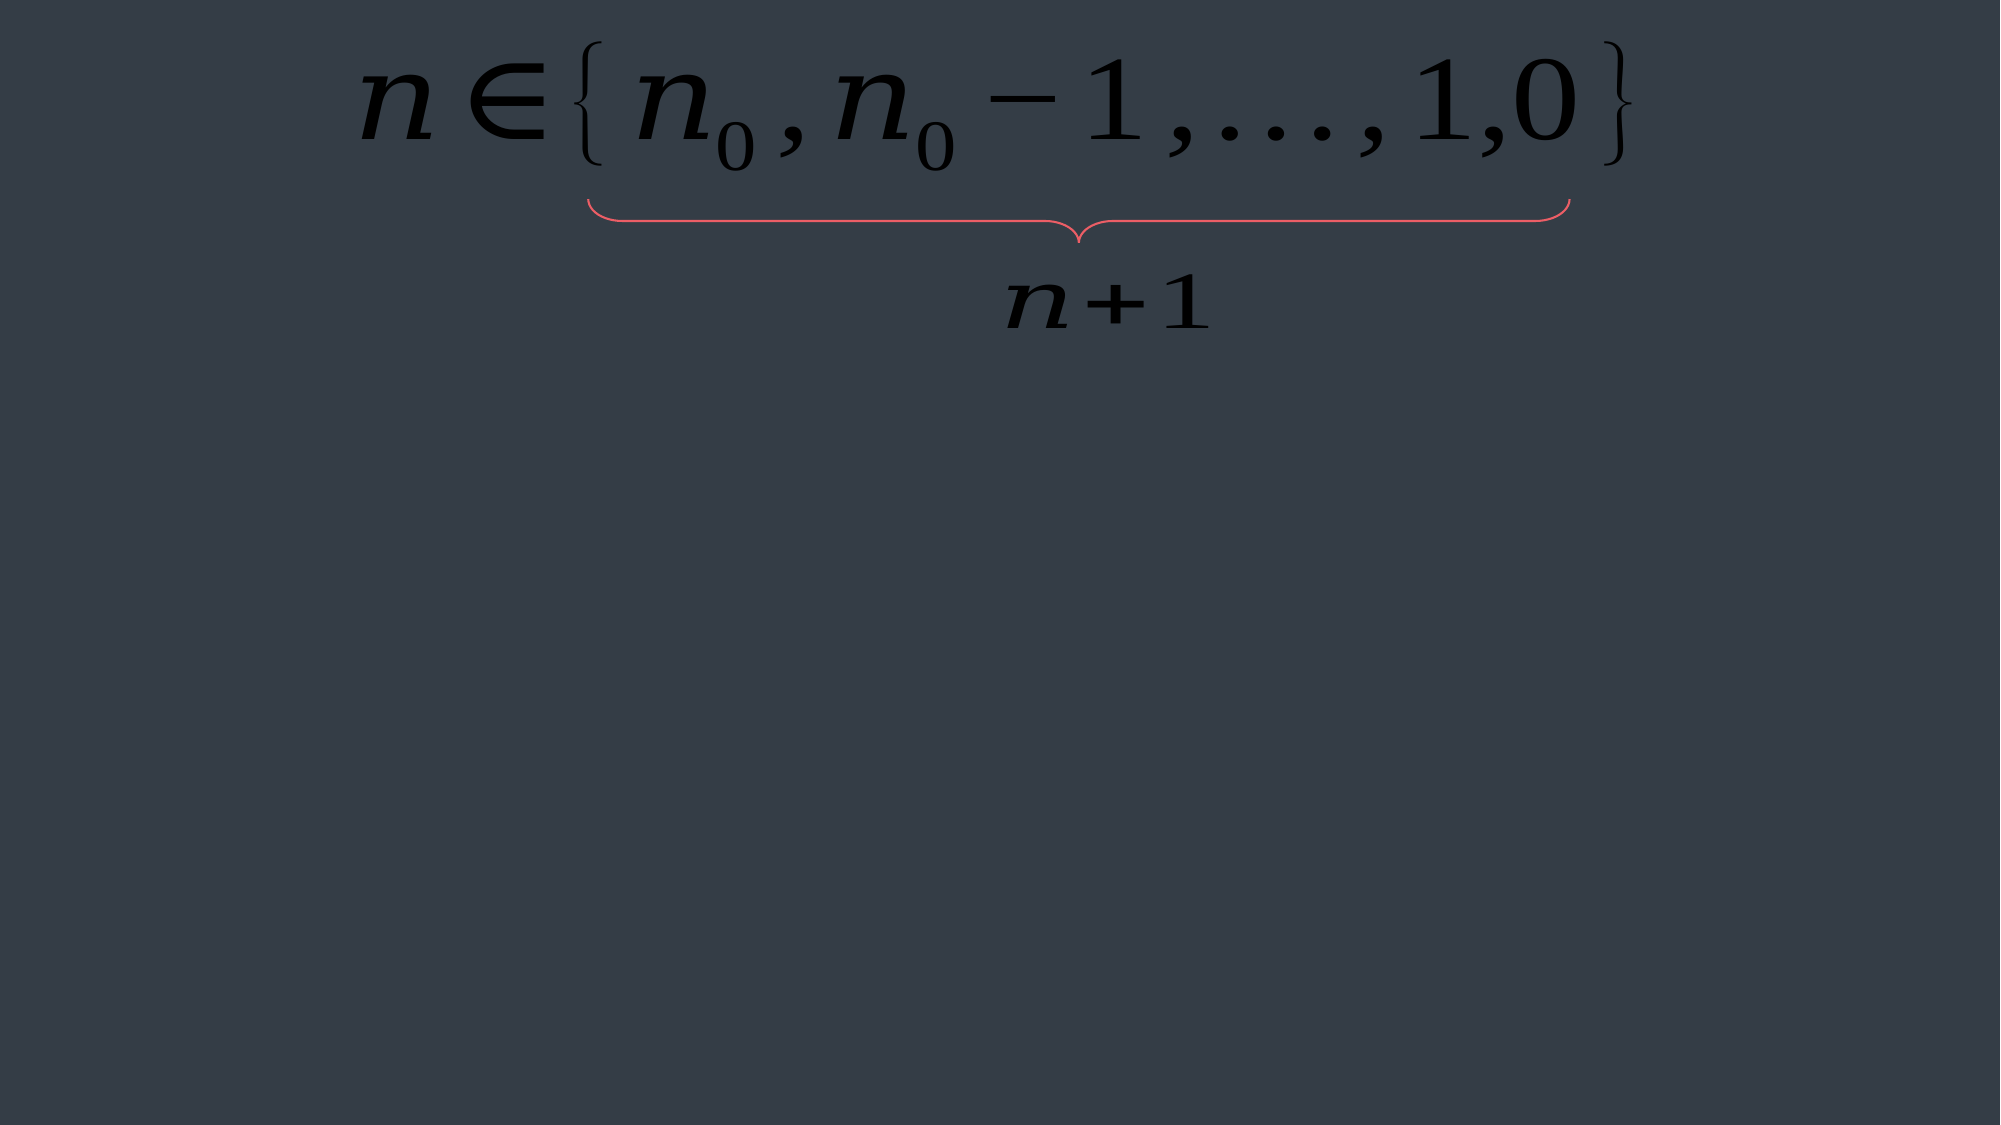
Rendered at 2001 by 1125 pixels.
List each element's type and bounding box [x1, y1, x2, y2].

text_box [587, 199, 1571, 243]
